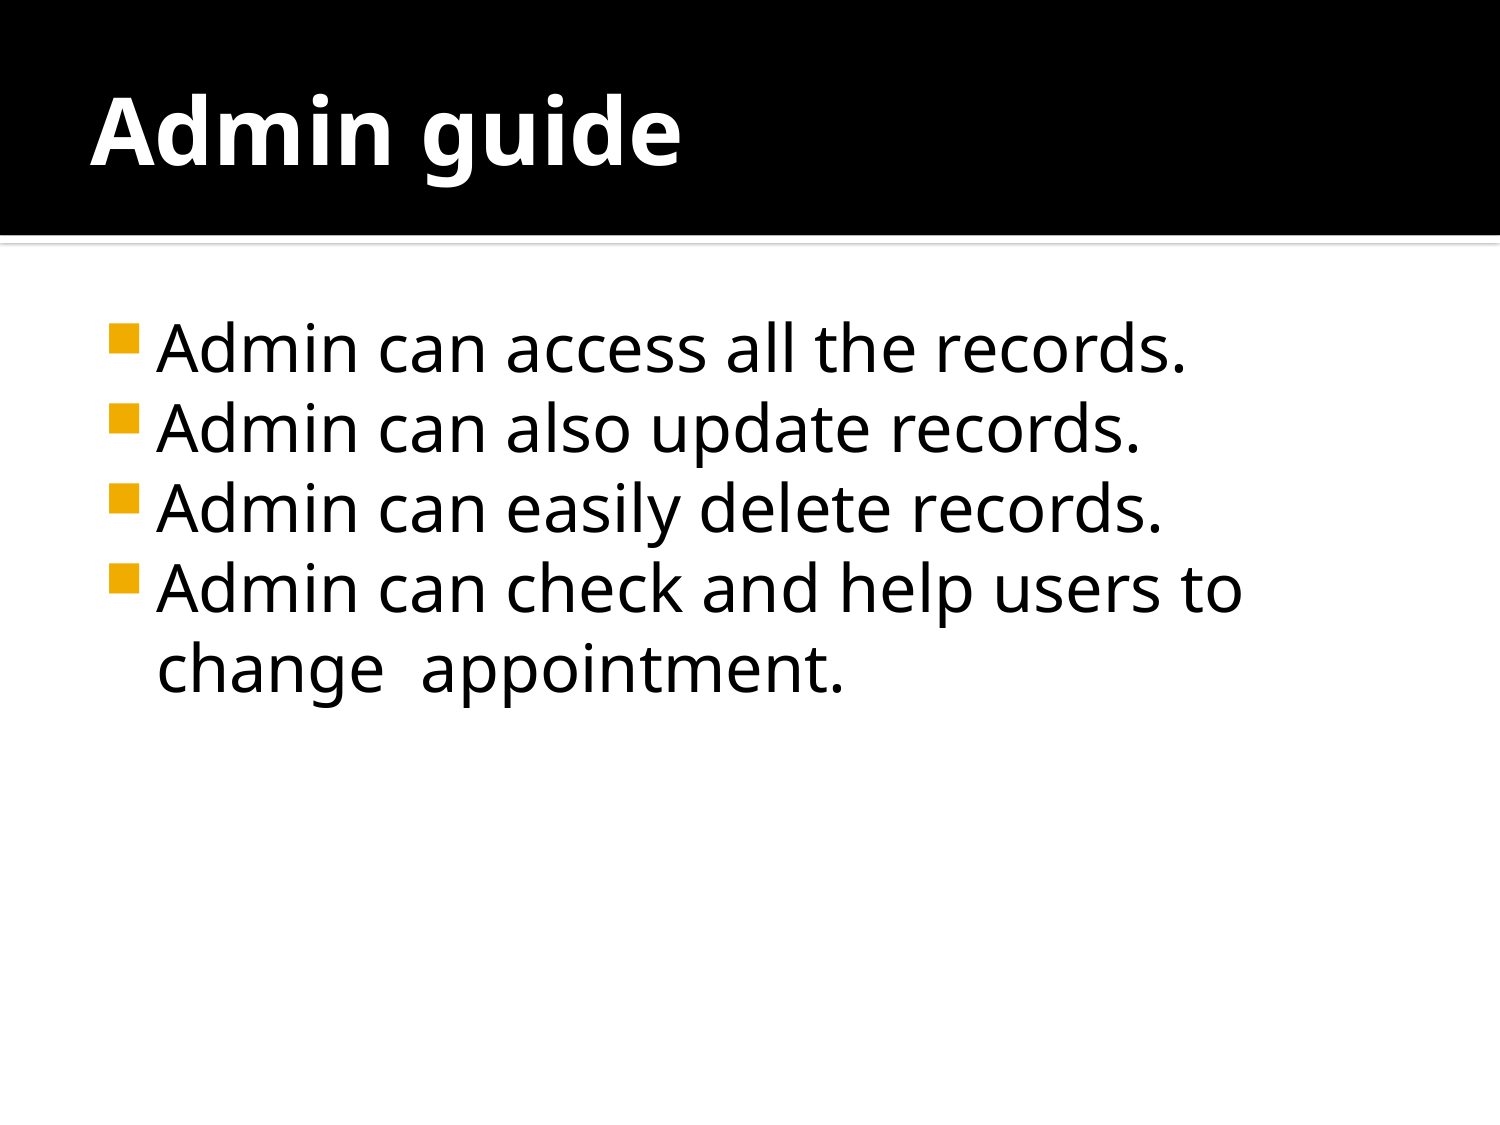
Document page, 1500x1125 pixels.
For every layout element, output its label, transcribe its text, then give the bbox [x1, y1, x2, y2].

list Admin can access all the records. Admin can also update records. Admin can easily delete records. Admin can check and help users to change appointment. [75, 291, 1425, 1050]
title Admin guide [75, 25, 1425, 231]
